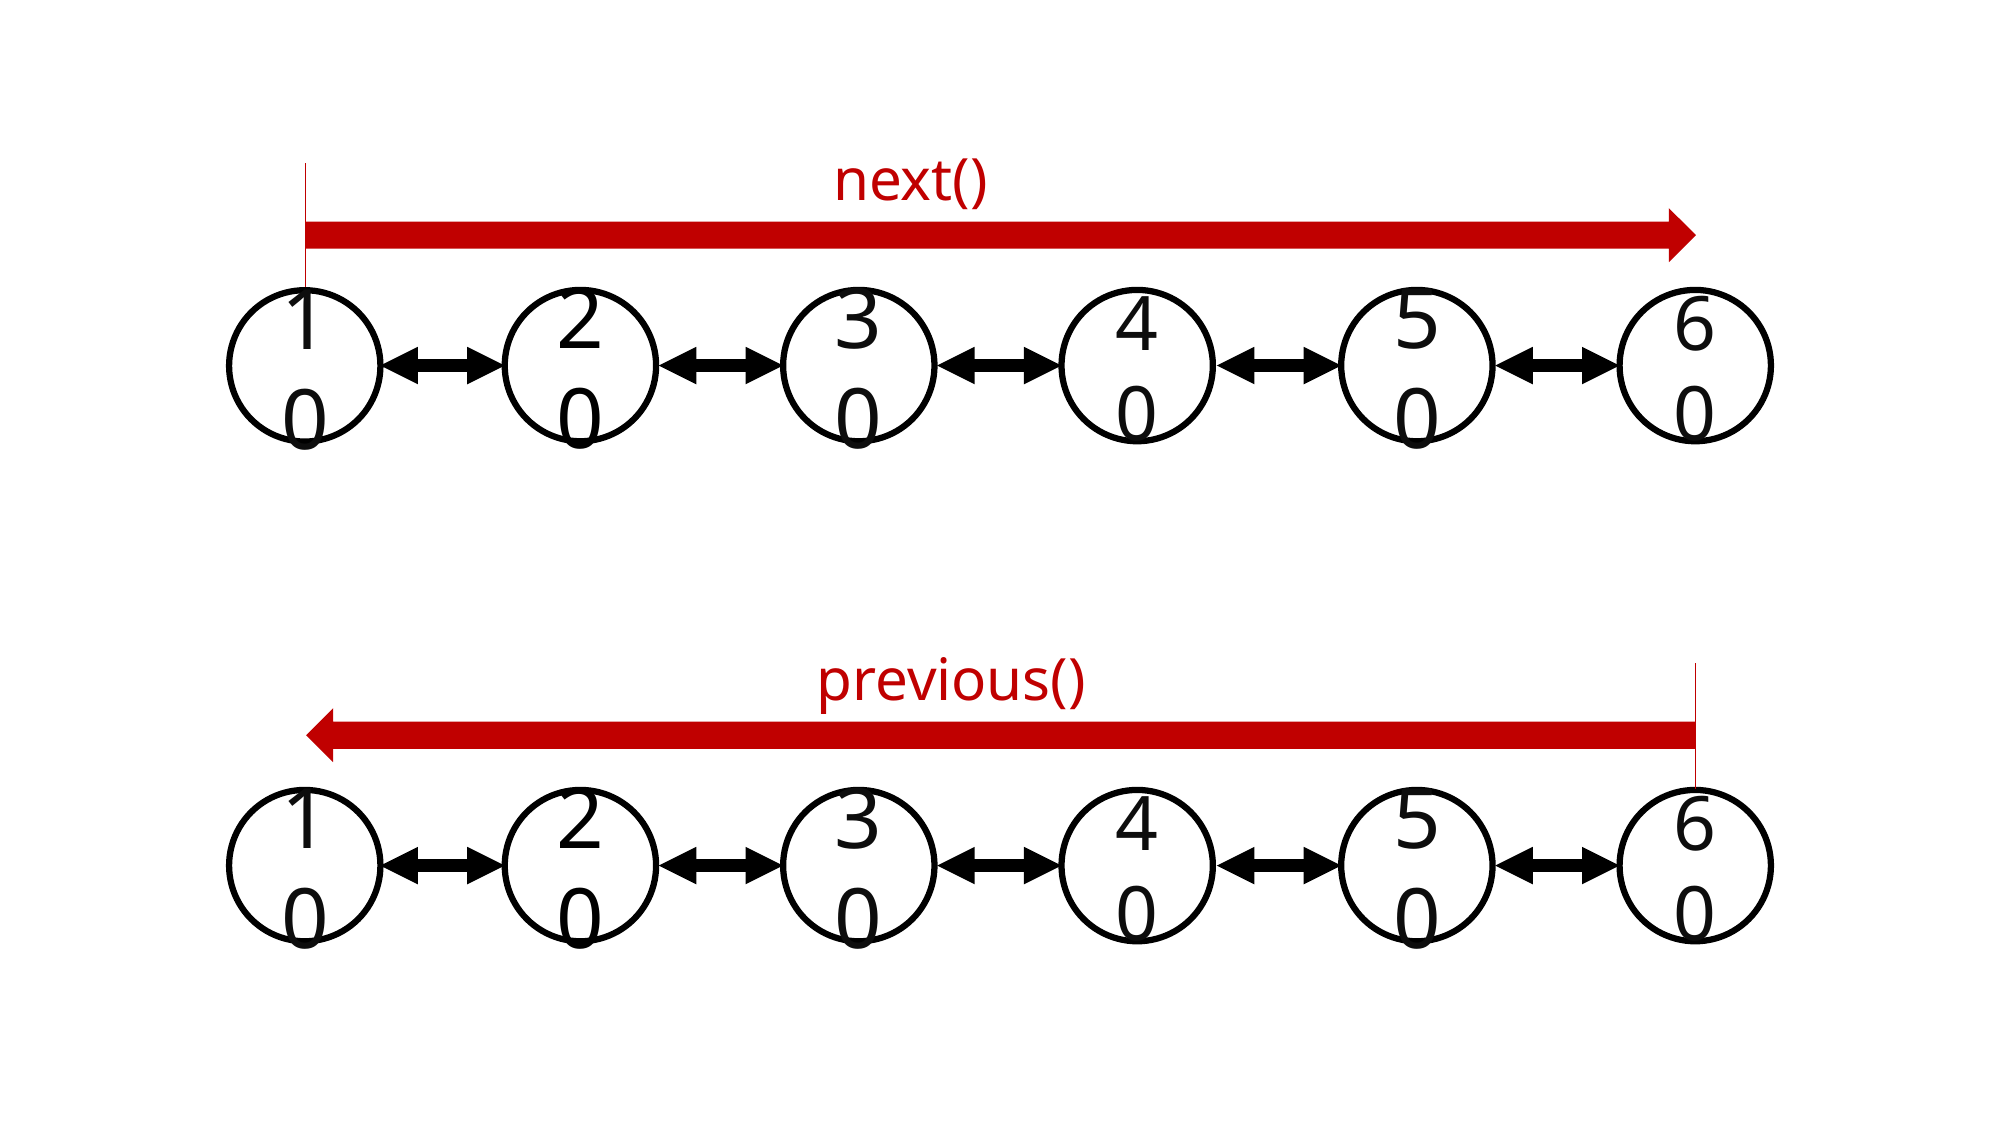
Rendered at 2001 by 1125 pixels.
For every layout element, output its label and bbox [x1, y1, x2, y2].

text_box [229, 134, 1771, 942]
